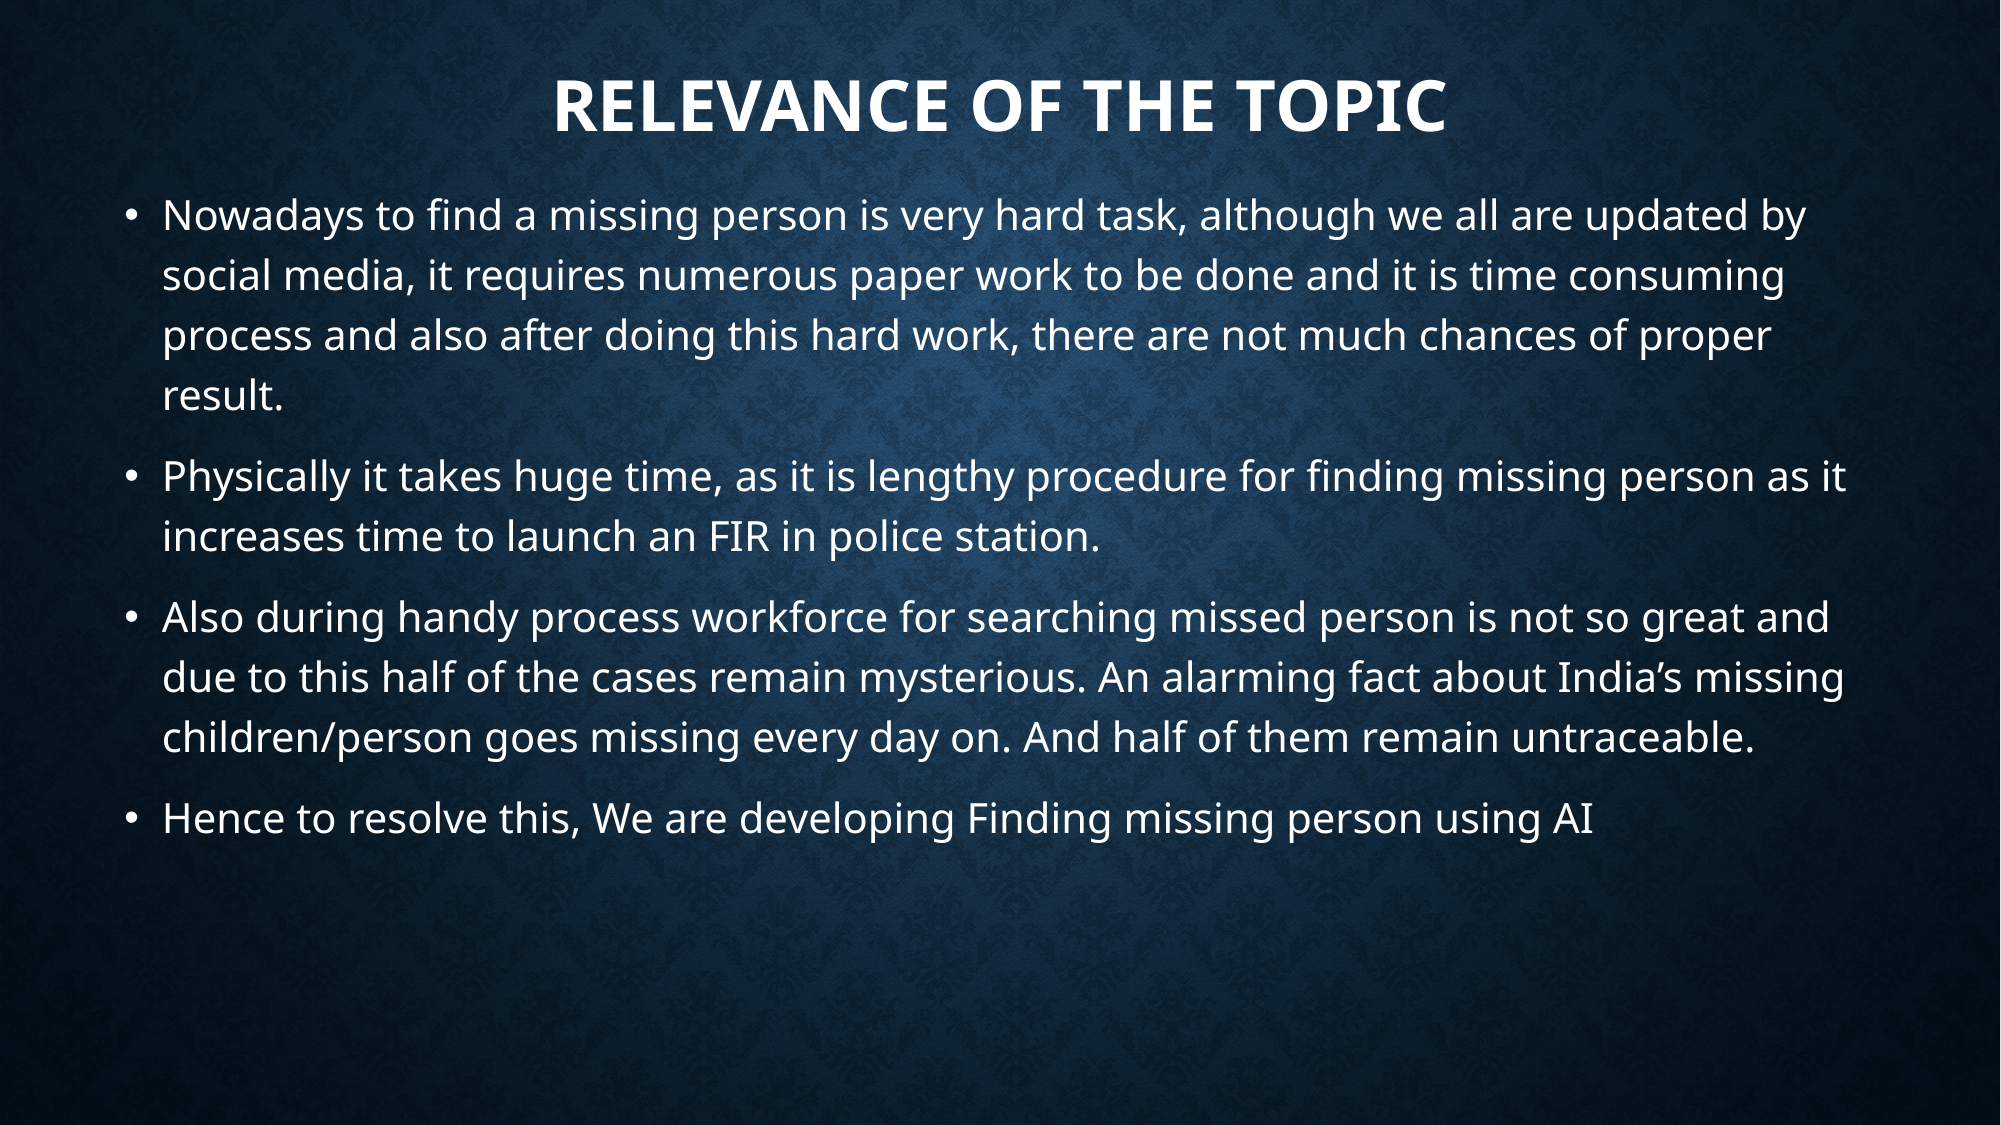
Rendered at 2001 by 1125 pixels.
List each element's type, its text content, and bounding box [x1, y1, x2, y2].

list Nowadays to find a missing person is very hard task, although we all are updated by social media, it requires numerous paper work to be done and it is time consuming process and also after doing this hard work, there are not much chances of proper result. Physically it takes huge time, as it is lengthy procedure for finding missing person as it increases time to launch an FIR in police station. Also during handy process workforce for searching missed person is not so great and due to this half of the cases remain mysterious. An alarming fact about India’s missing children/person goes missing every day on. And half of them remain untraceable. Hence to resolve this, We are developing Finding missing person using AI [109, 171, 1899, 1065]
title Relevance of the topic [137, 0, 1863, 171]
